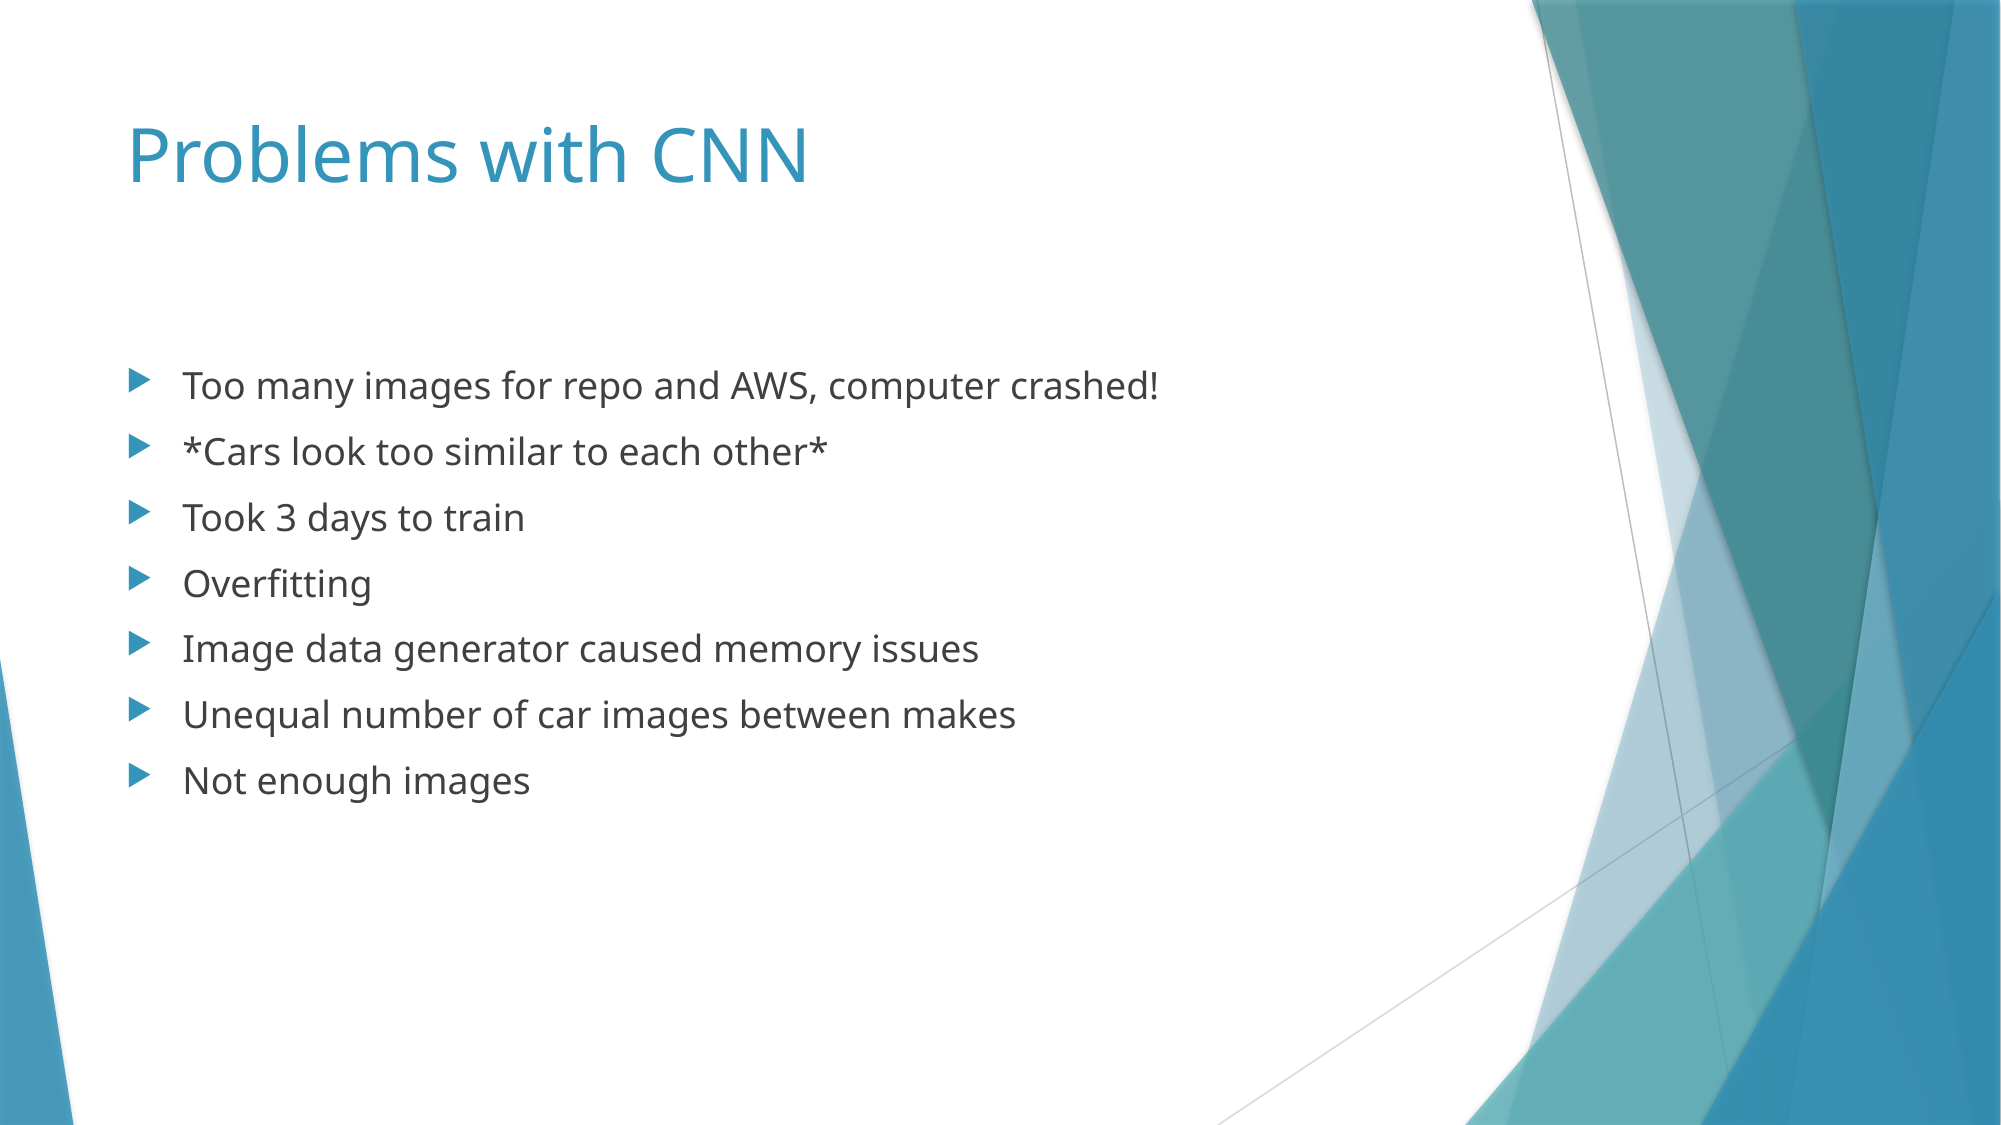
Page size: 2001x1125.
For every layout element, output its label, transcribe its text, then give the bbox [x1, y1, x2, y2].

list Too many images for repo and AWS, computer crashed! *Cars look too similar to each other* Took 3 days to train Overfitting Image data generator caused memory issues Unequal number of car images between makes Not enough images [111, 354, 1522, 992]
title Problems with CNN [111, 99, 1522, 317]
